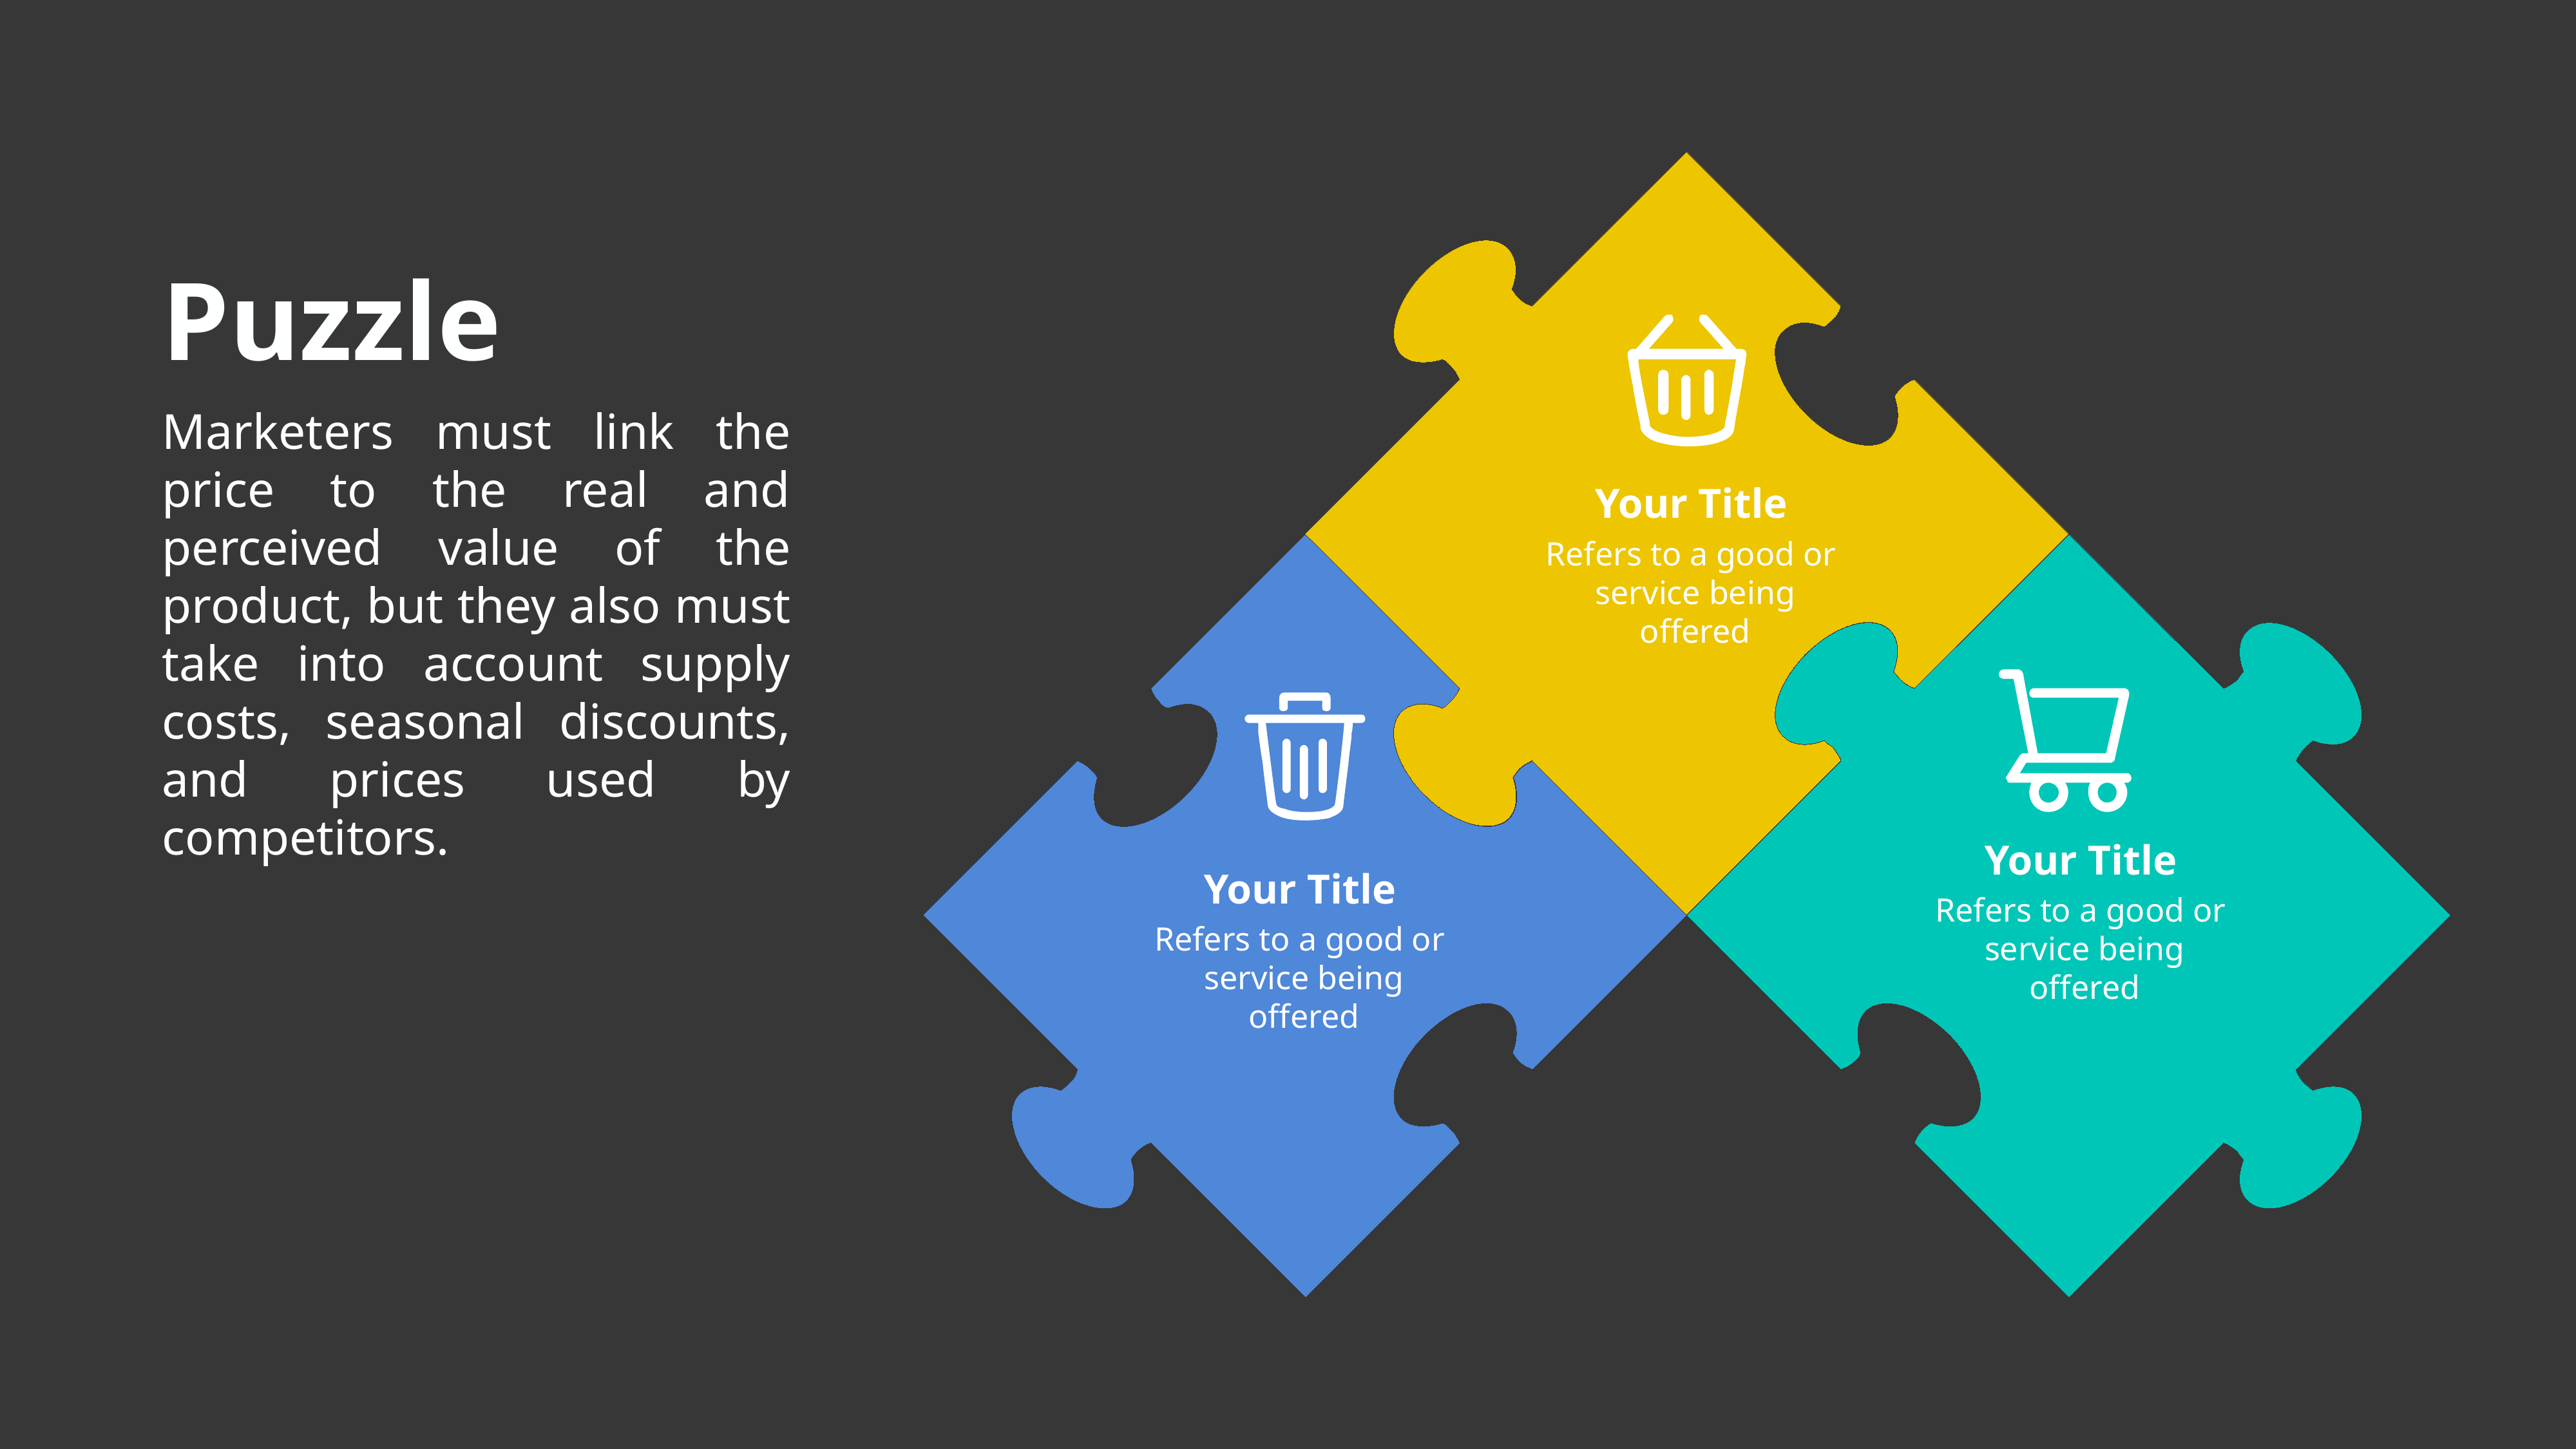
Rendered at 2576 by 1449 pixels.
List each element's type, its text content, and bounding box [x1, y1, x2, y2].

text_box [1304, 151, 2069, 915]
text_box [1299, 744, 1308, 800]
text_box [1139, 858, 1469, 1015]
text_box [1658, 370, 1669, 415]
text_box [1681, 375, 1691, 421]
text_box [1998, 669, 2132, 812]
text_box Marketers must link the price to the real and perceived value of the product, but they also must take into account supply costs, seasonal discounts, and prices used by competitors. [152, 396, 801, 768]
text_box [1282, 739, 1291, 793]
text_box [1920, 829, 2250, 986]
text_box [1245, 714, 1366, 820]
text_box [1627, 314, 1747, 447]
text_box Puzzle [152, 248, 529, 388]
text_box [1687, 534, 2451, 1298]
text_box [1530, 473, 1860, 630]
text_box [922, 535, 1687, 1298]
text_box [1704, 370, 1714, 415]
text_box [1319, 739, 1327, 793]
text_box [1279, 692, 1331, 712]
